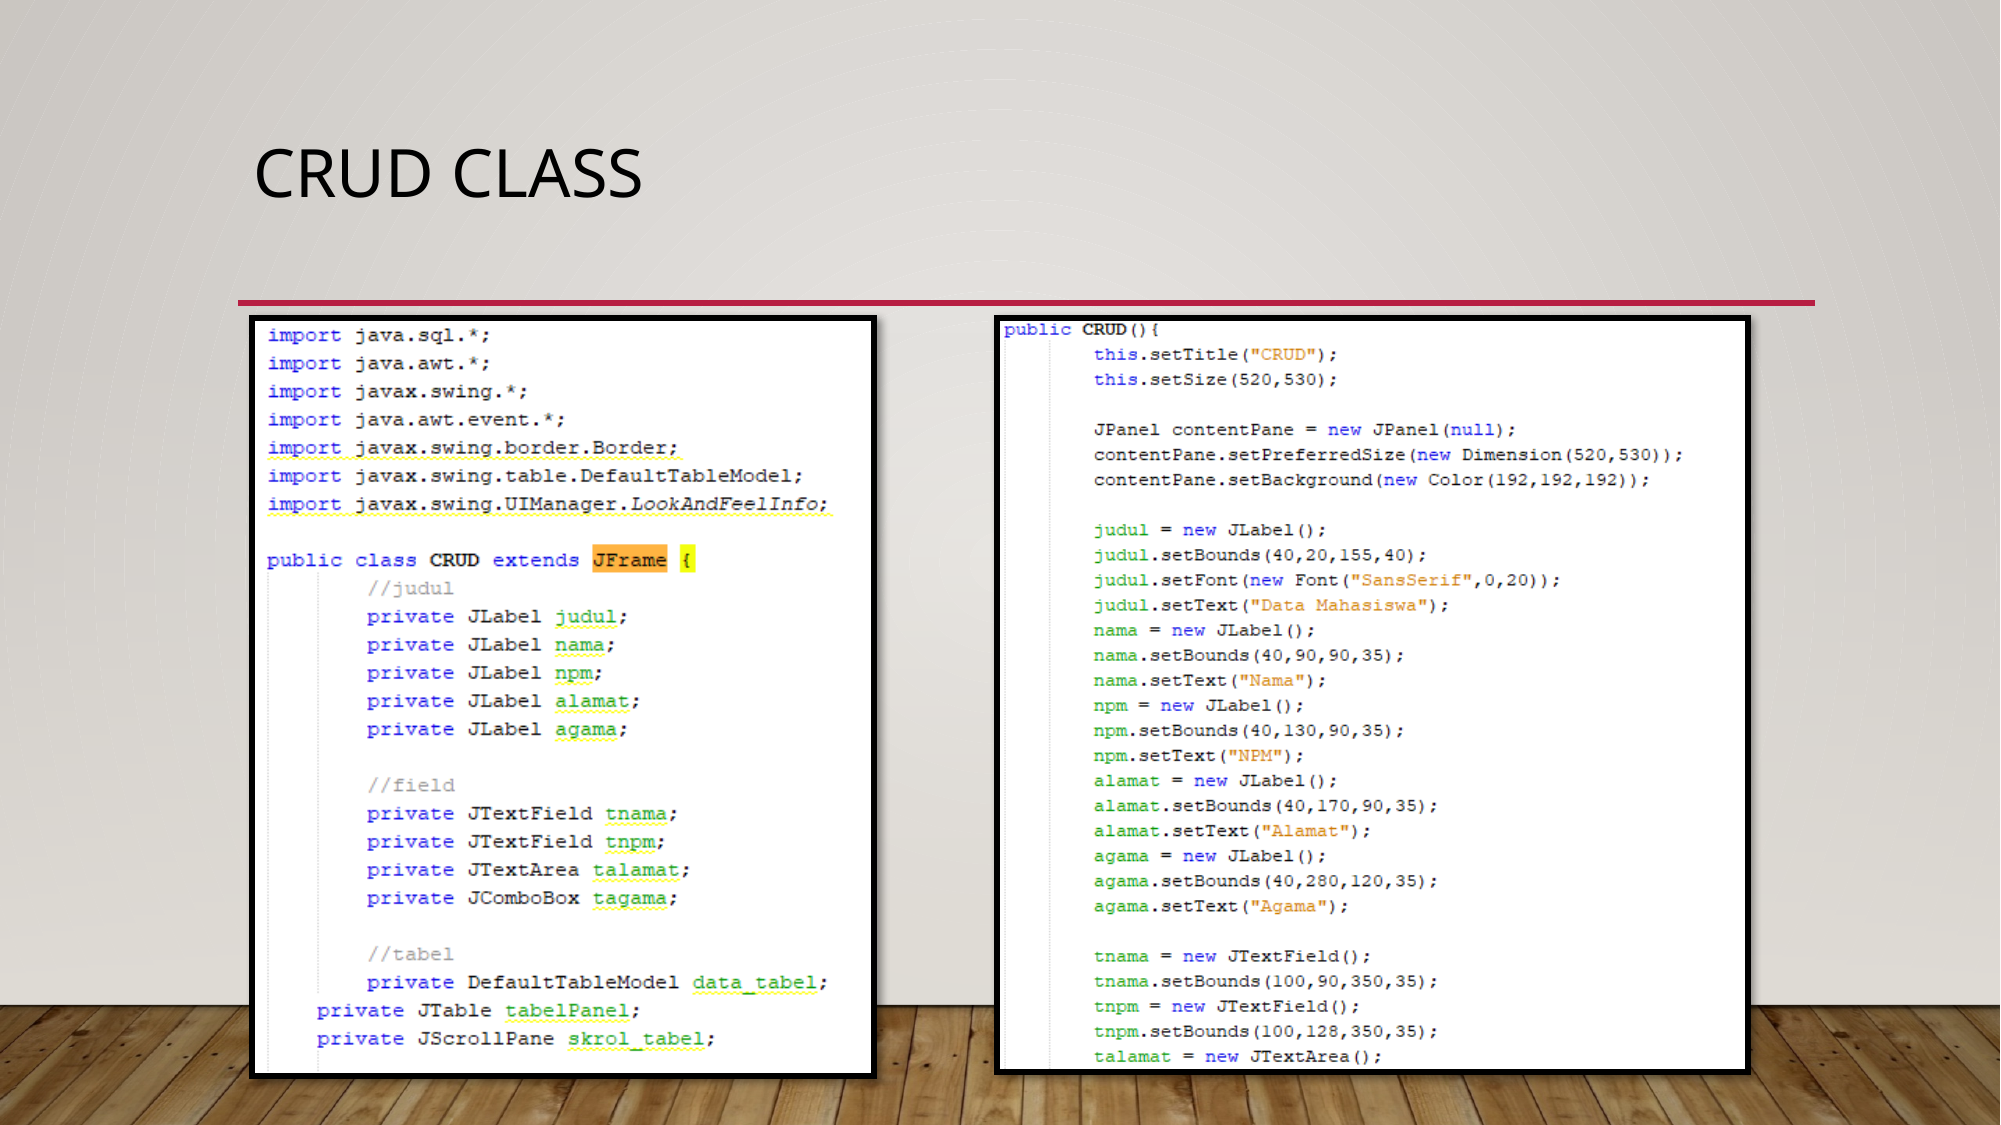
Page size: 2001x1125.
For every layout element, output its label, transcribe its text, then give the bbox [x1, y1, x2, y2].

picture [254, 320, 872, 1073]
title Crud class [238, 131, 1814, 305]
picture [999, 320, 1745, 1070]
picture [0, 1005, 2000, 1125]
